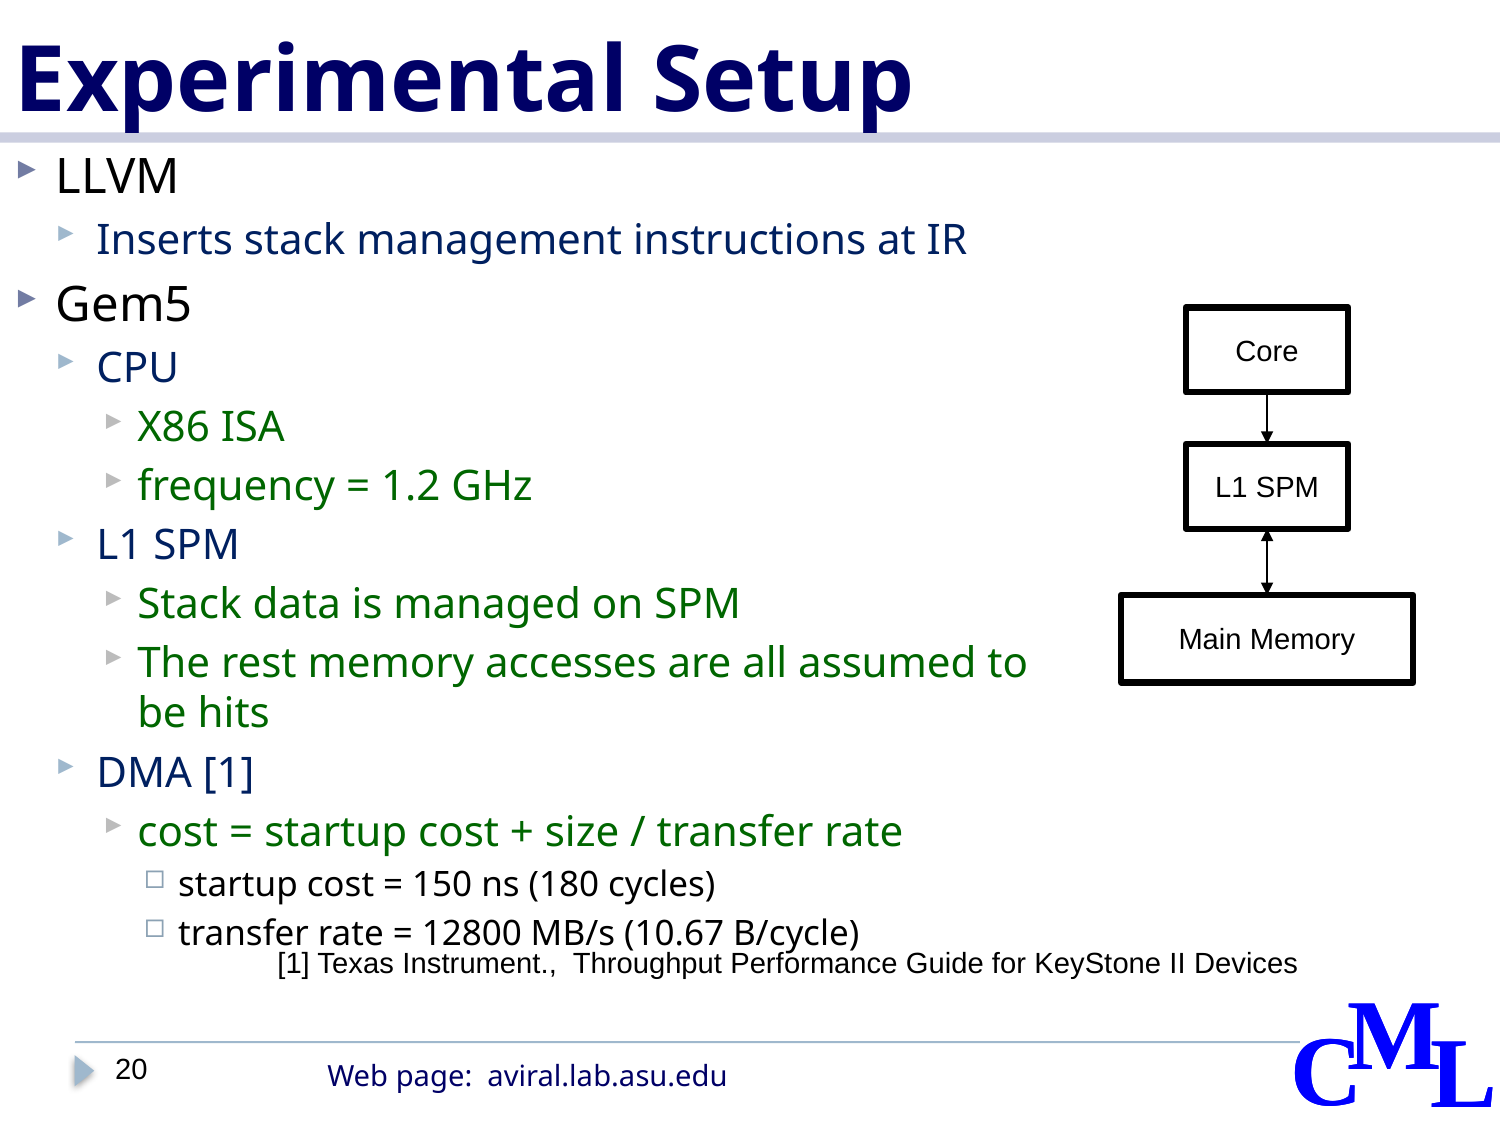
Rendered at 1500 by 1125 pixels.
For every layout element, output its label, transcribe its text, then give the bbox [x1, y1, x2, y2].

slide_number 20 [100, 1042, 313, 1103]
text_box LLVM Inserts stack management instructions at IR Gem5 CPU X86 ISA frequency = 1.2 GHz L1 SPM Stack data is managed on SPM The rest memory accesses are all assumed to be hits DMA [1] cost = startup cost + size / transfer rate startup cost = 150 ns (180 cycles) transfer rate = 12800 MB/s (10.67 B/cycle) [0, 137, 1088, 963]
text_box Main Memory [1120, 595, 1414, 683]
text_box Core [1185, 307, 1349, 393]
title Experimental Setup [0, 0, 1500, 138]
text_box L1 SPM [1185, 443, 1349, 529]
text_box [1] Texas Instrument., Throughput Performance Guide for KeyStone II Devices [262, 937, 1450, 988]
